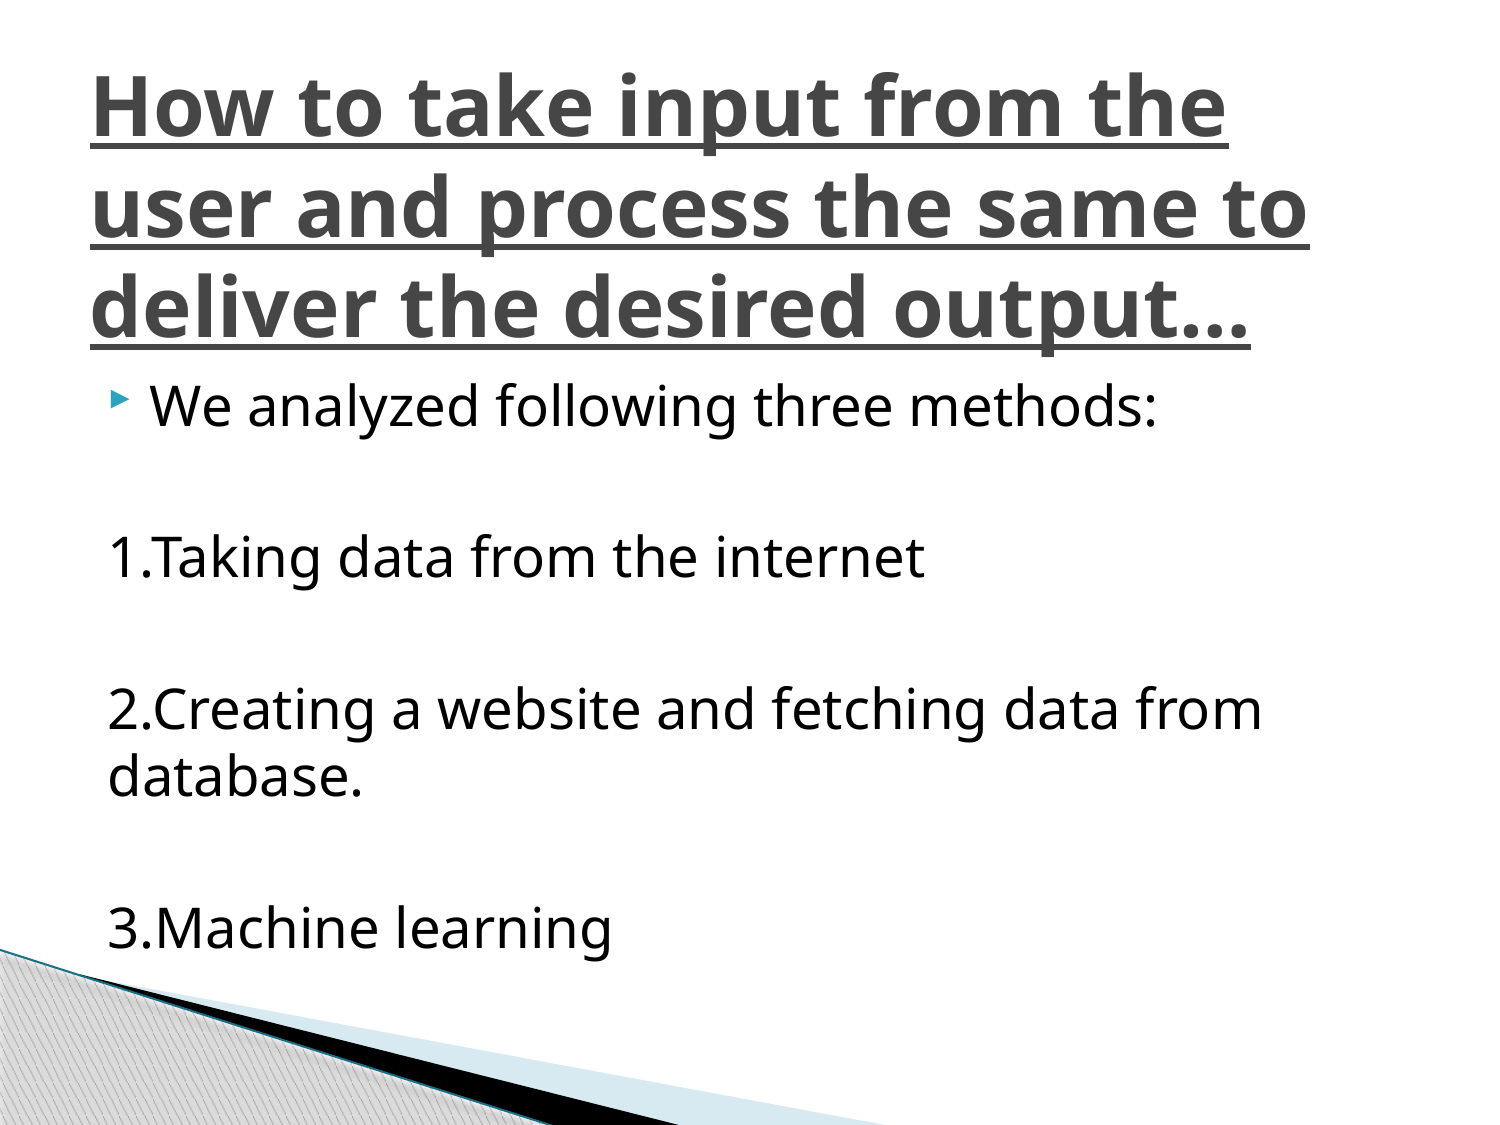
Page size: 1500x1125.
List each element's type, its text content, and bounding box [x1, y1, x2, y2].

list We analyzed following three methods: 1.Taking data from the internet 2.Creating a website and fetching data from database. 3.Machine learning [75, 363, 1425, 986]
title How to take input from the user and process the same to deliver the desired output… [75, 45, 1425, 363]
